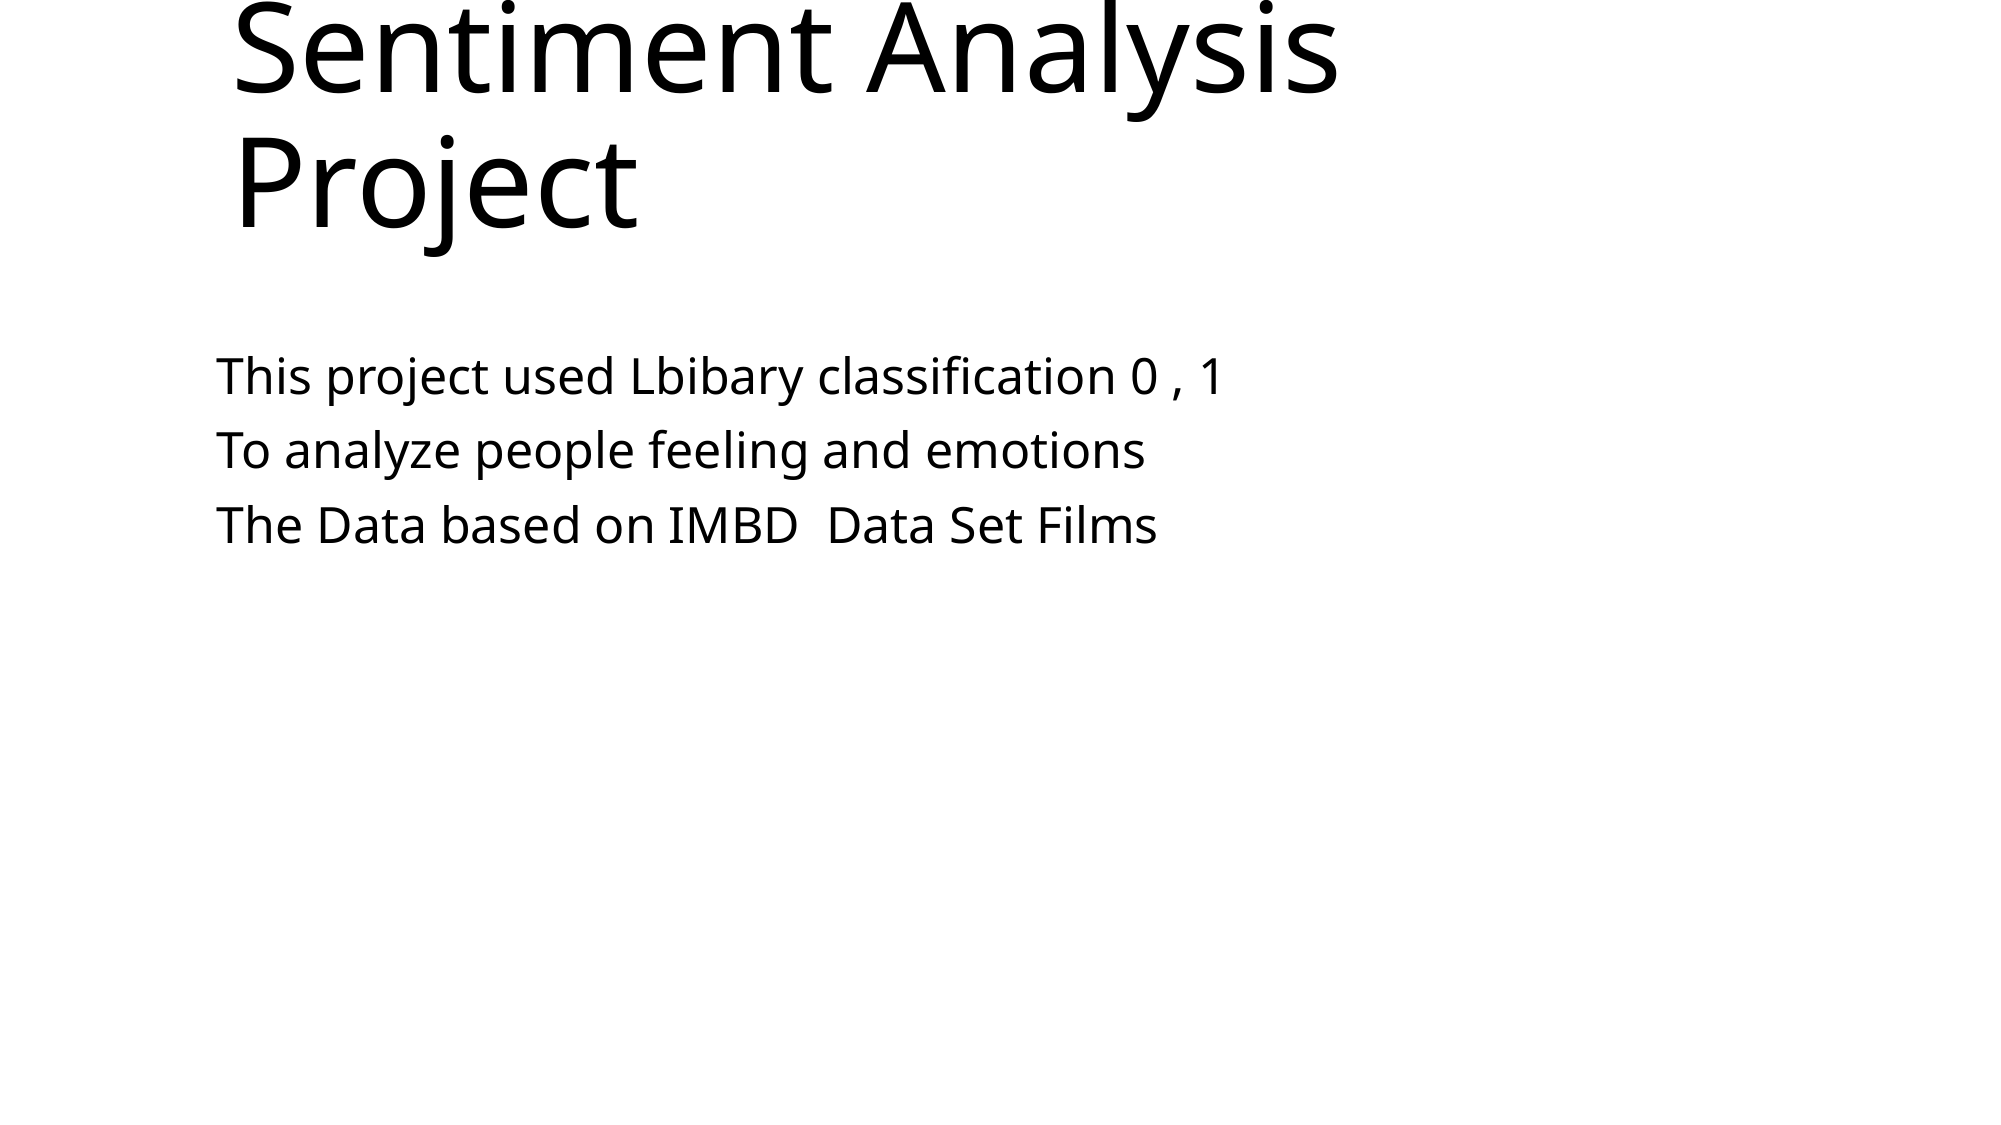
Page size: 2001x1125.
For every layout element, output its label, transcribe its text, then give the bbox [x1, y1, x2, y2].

title Sentiment Analysis Project [216, 78, 1717, 263]
subtitle This project used Lbibary classification 0 , 1 To analyze people feeling and emotions The Data based on IMBD Data Set Films [201, 343, 1702, 615]
